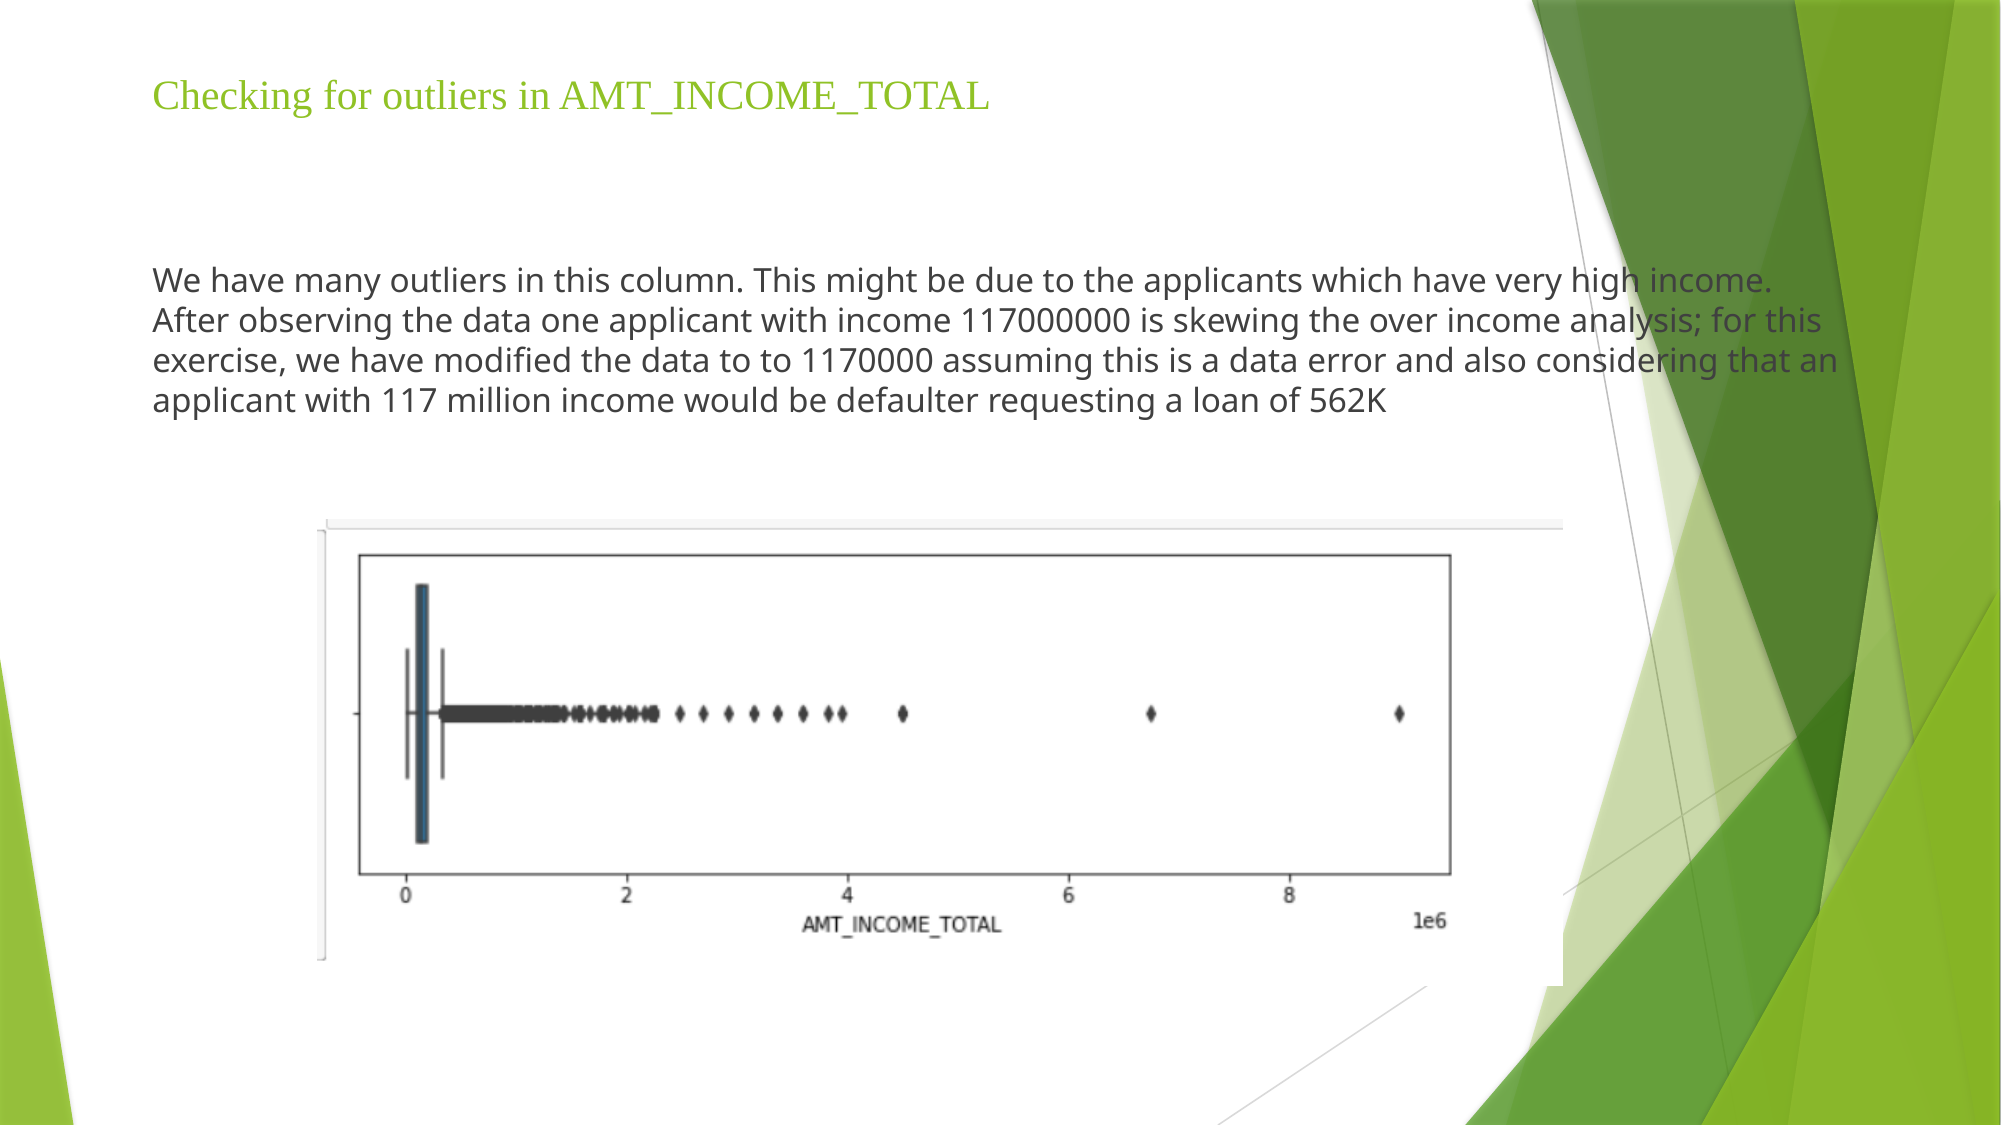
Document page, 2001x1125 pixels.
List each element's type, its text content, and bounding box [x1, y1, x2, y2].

picture [316, 519, 1563, 987]
title Checking for outliers in AMT_INCOME_TOTAL [137, 59, 1863, 225]
list We have many outliers in this column. This might be due to the applicants which have very high income. After observing the data one applicant with income 117000000 is skewing the over income analysis; for this exercise, we have modified the data to to 1170000 assuming this is a data error and also considering that an applicant with 117 million income would be defaulter requesting a loan of 562K [137, 252, 1863, 1014]
